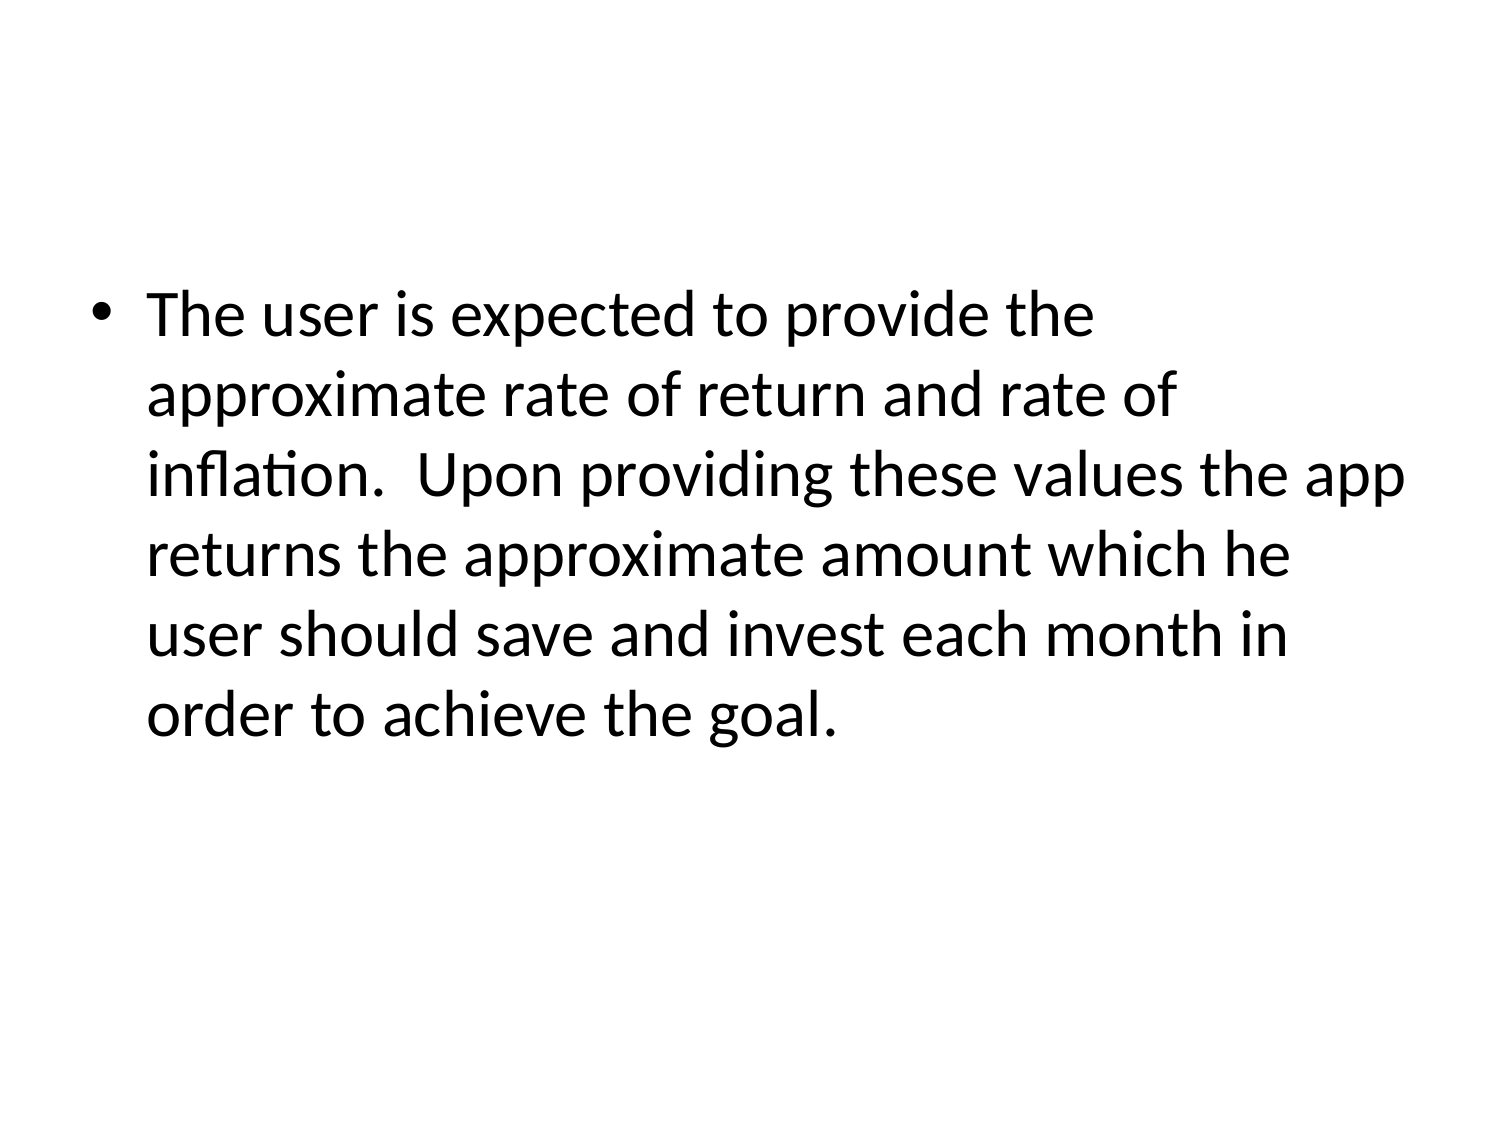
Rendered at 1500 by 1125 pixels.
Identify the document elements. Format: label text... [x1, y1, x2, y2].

list The user is expected to provide the approximate rate of return and rate of inflation. Upon providing these values the app returns the approximate amount which he user should save and invest each month in order to achieve the goal. [75, 262, 1425, 1005]
